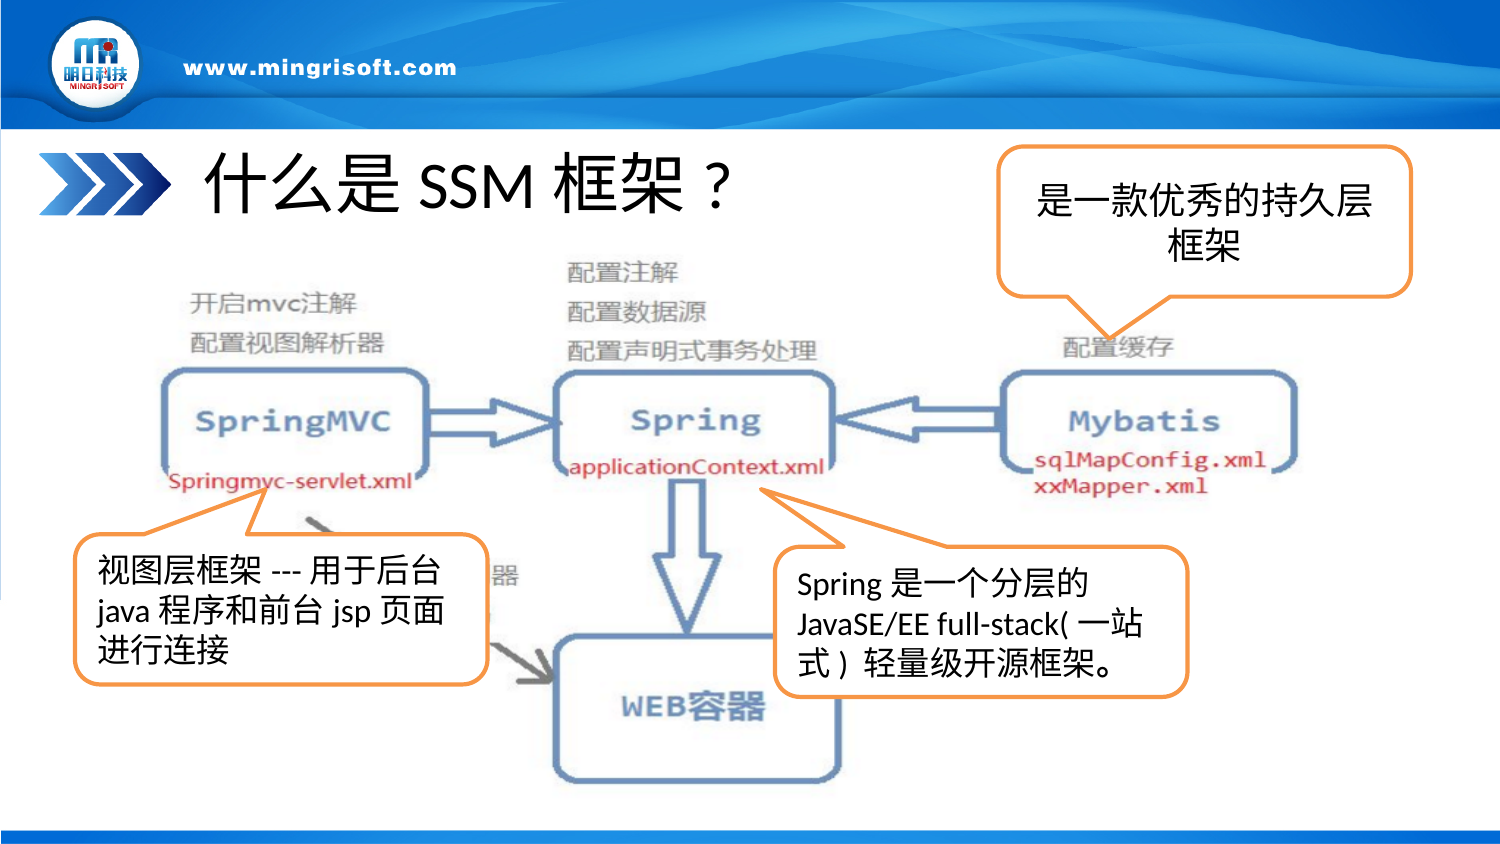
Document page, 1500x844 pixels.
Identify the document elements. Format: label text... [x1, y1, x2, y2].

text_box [12, 134, 713, 235]
picture [0, 0, 1500, 844]
text_box 视图层框架---用于后台java程序和前台jsp页面进行连接 [72, 532, 102, 687]
text_box 是一款优秀的持久层框架 [996, 144, 1414, 299]
